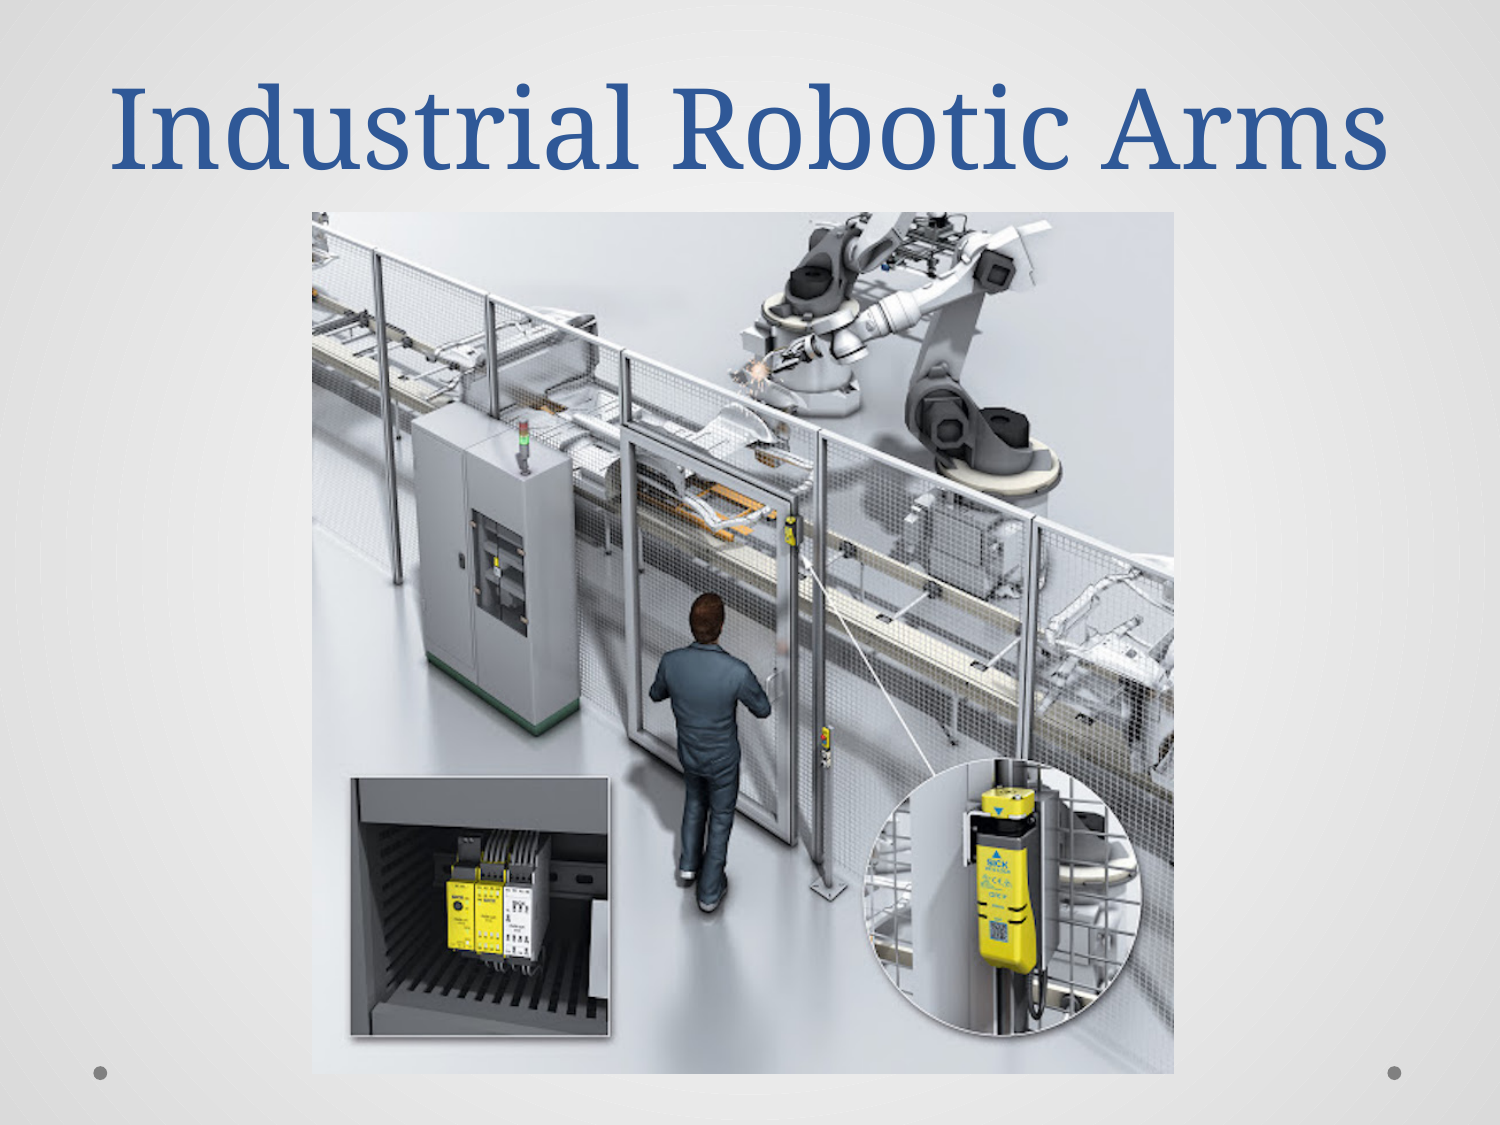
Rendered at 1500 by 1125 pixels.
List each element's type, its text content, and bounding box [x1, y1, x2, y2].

picture [312, 212, 1174, 1074]
title Industrial Robotic Arms [75, 0, 1425, 263]
